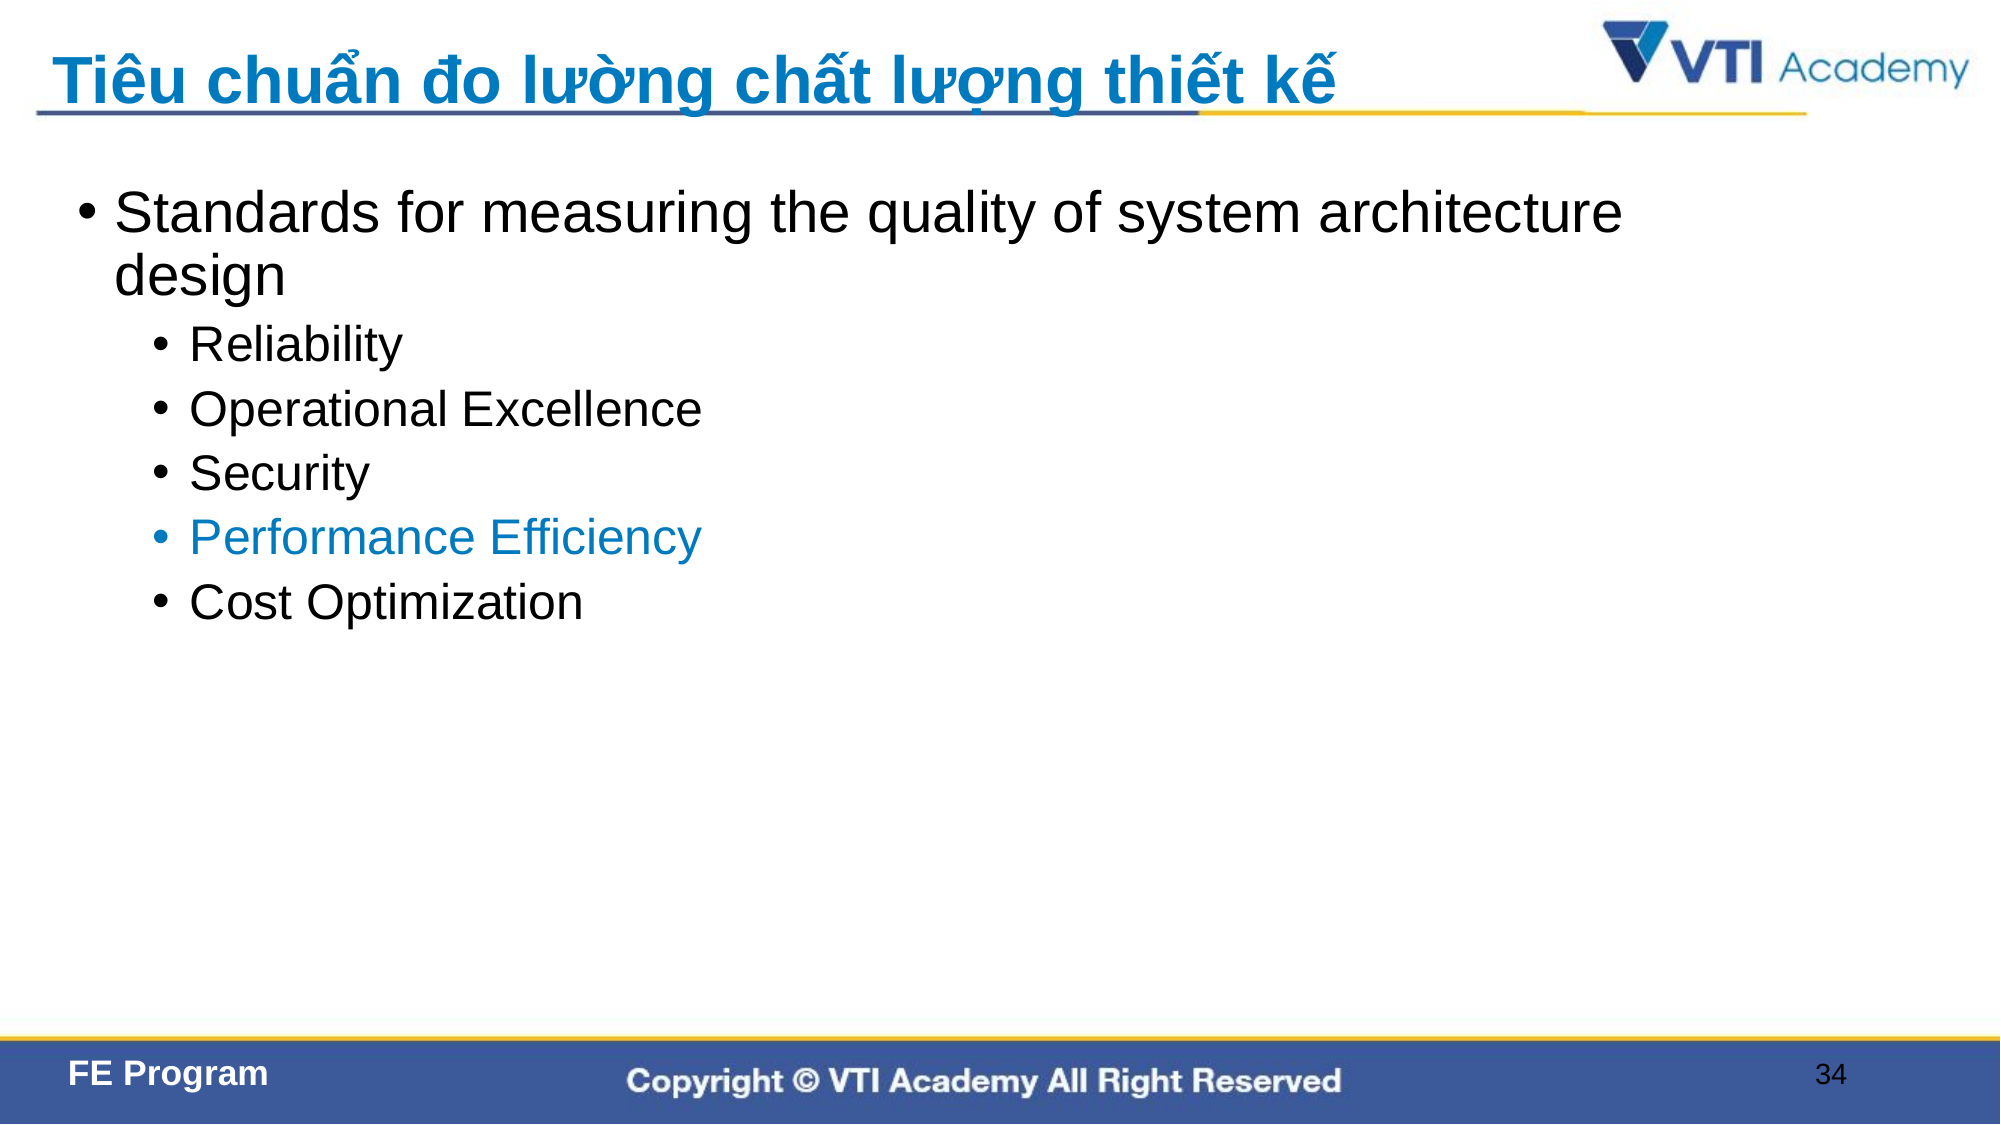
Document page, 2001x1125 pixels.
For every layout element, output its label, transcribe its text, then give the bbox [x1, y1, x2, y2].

picture [0, 1, 2000, 1124]
title Tiêu chuẩn đo lường chất lượng thiết kế [37, 37, 1763, 127]
slide_number 34 [1412, 1042, 1863, 1103]
list Standards for measuring the quality of system architecture design Reliability Operational Excellence Security Performance Efficiency Cost Optimization [62, 174, 1788, 889]
